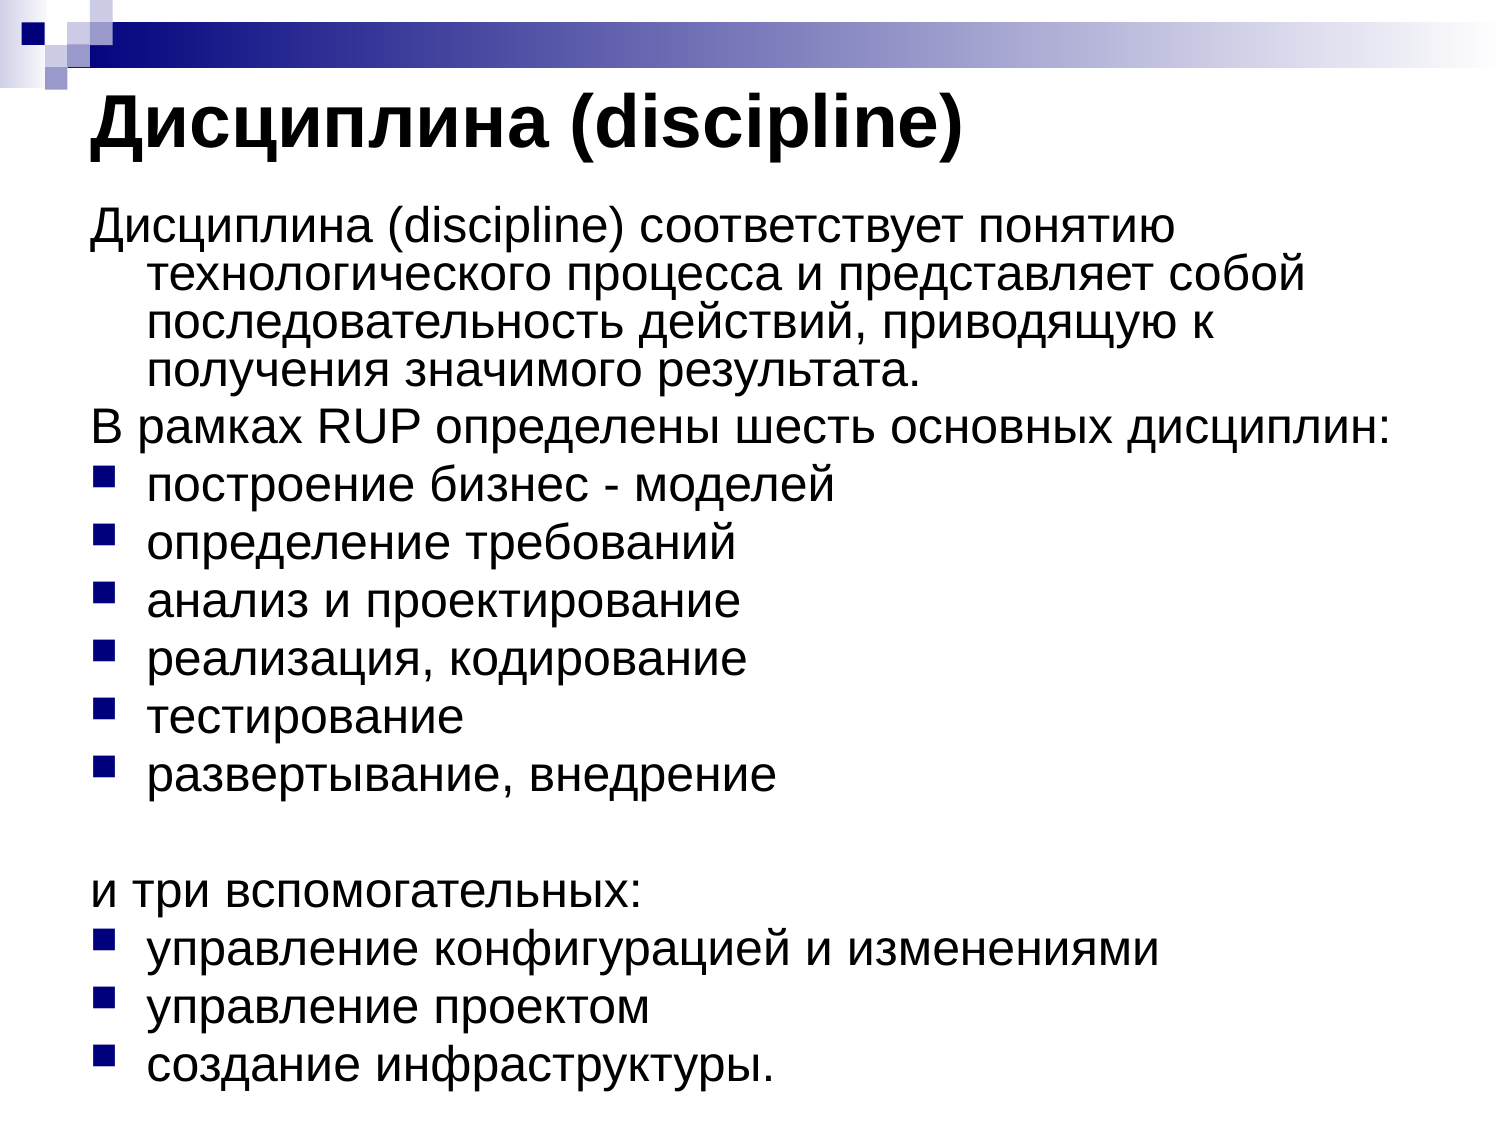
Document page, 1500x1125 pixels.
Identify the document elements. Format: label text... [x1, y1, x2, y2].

list Дисциплина (discipline) соответствует понятию технологического процесса и представляет собой последовательность действий, приводящую к получения значимого результата. В рамках RUP определены шесть основных дисциплин: построение бизнес - моделей определение требований анализ и проектирование реализация, кодирование тестирование развертывание, внедрение и три вспомогательных: управление конфигурацией и изменениями управление проектом создание инфраструктуры. [75, 196, 1425, 1125]
title Дисциплина (discipline) [75, 75, 1425, 161]
